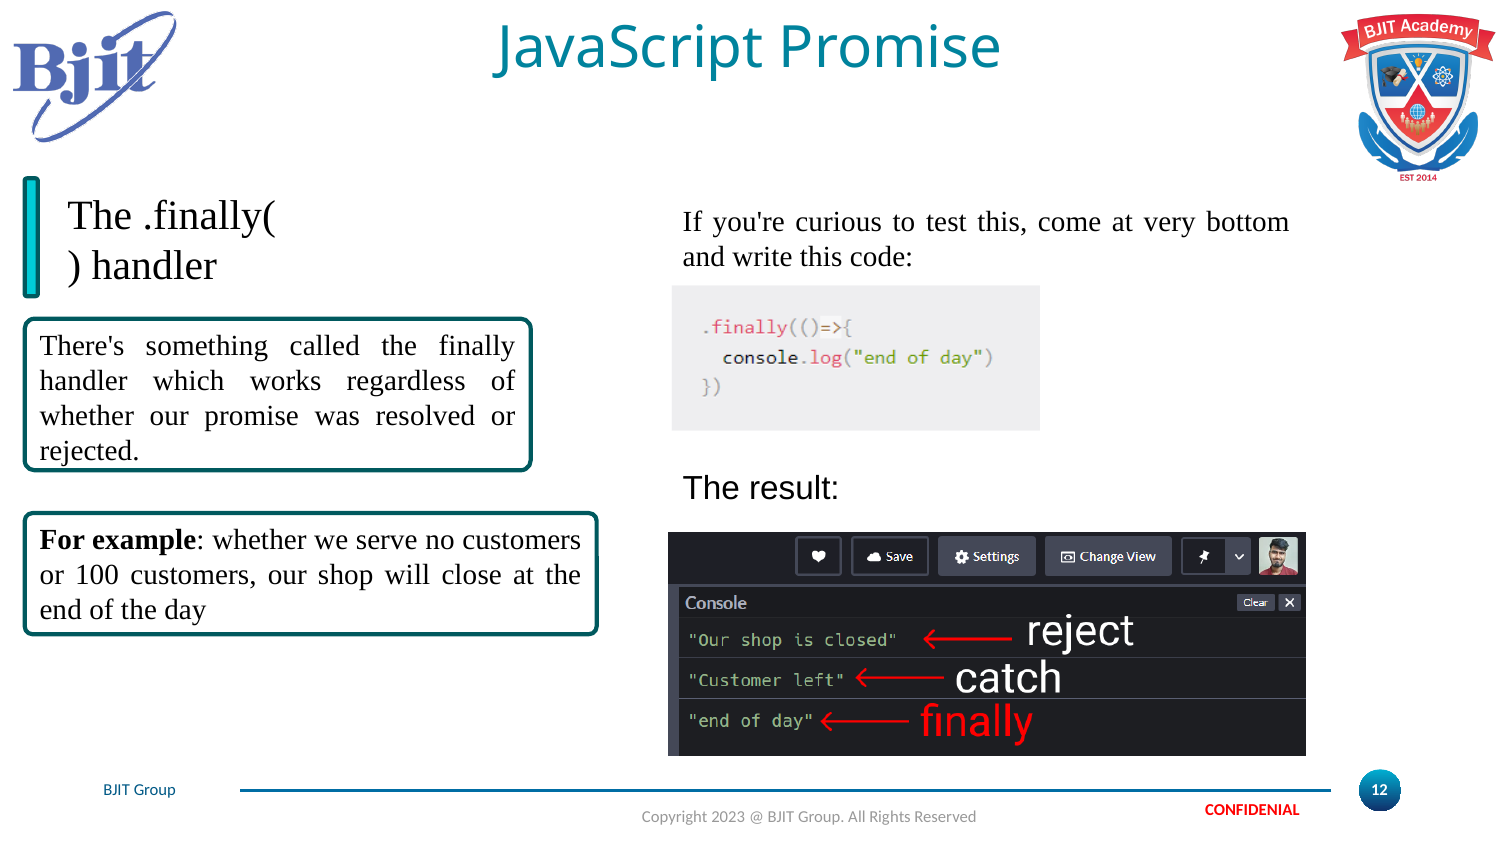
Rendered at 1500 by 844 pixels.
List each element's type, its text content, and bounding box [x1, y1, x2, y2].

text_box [24, 512, 597, 635]
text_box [24, 318, 531, 476]
text_box [22, 176, 40, 299]
text_box The .finally() handler [52, 180, 305, 295]
picture [1337, 10, 1500, 185]
picture [13, 10, 177, 143]
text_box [667, 194, 1306, 756]
title JavaScript Promise [327, 9, 1173, 92]
